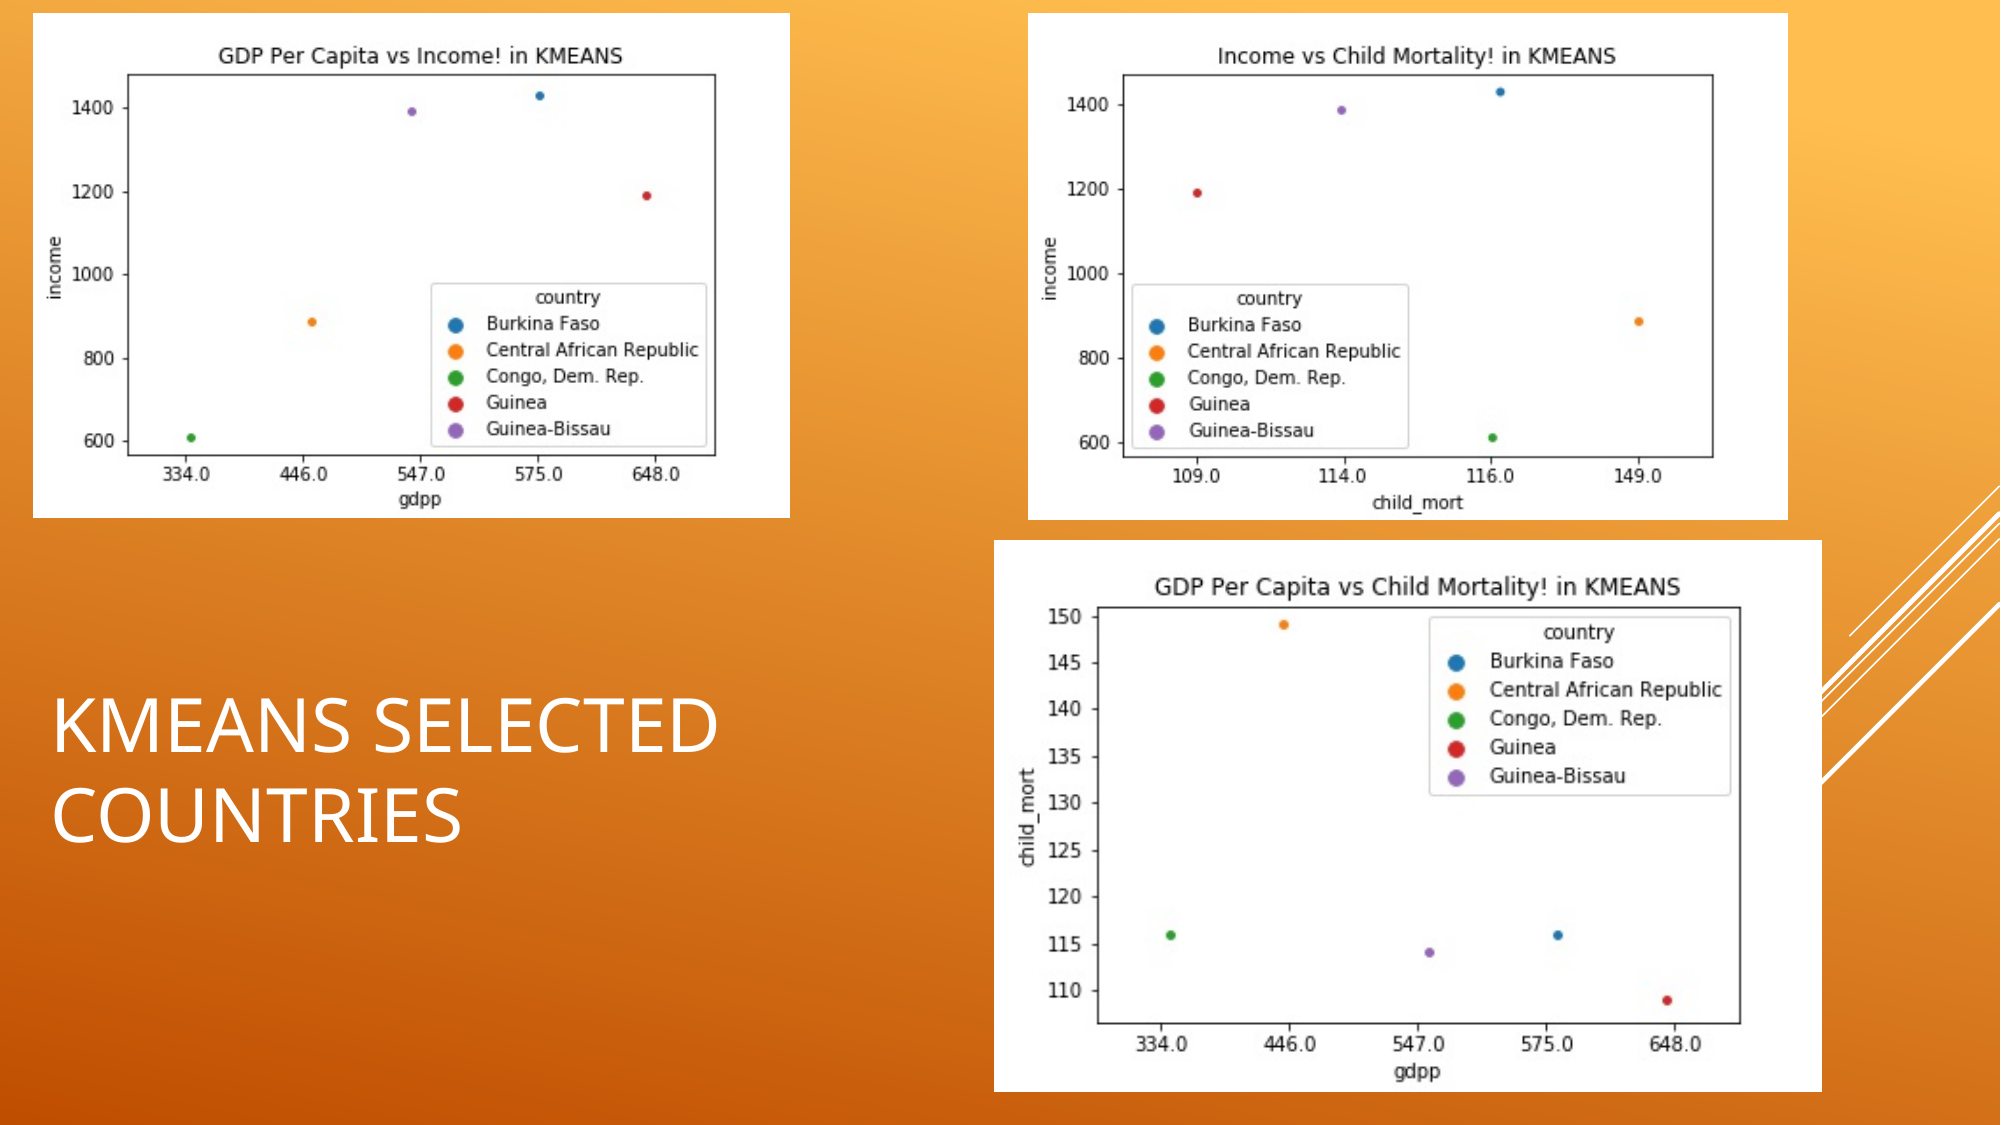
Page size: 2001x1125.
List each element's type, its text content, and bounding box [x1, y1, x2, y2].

picture [993, 540, 1822, 1093]
title Kmeans selected countries [35, 639, 923, 896]
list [33, 13, 790, 518]
picture [1028, 13, 1788, 520]
